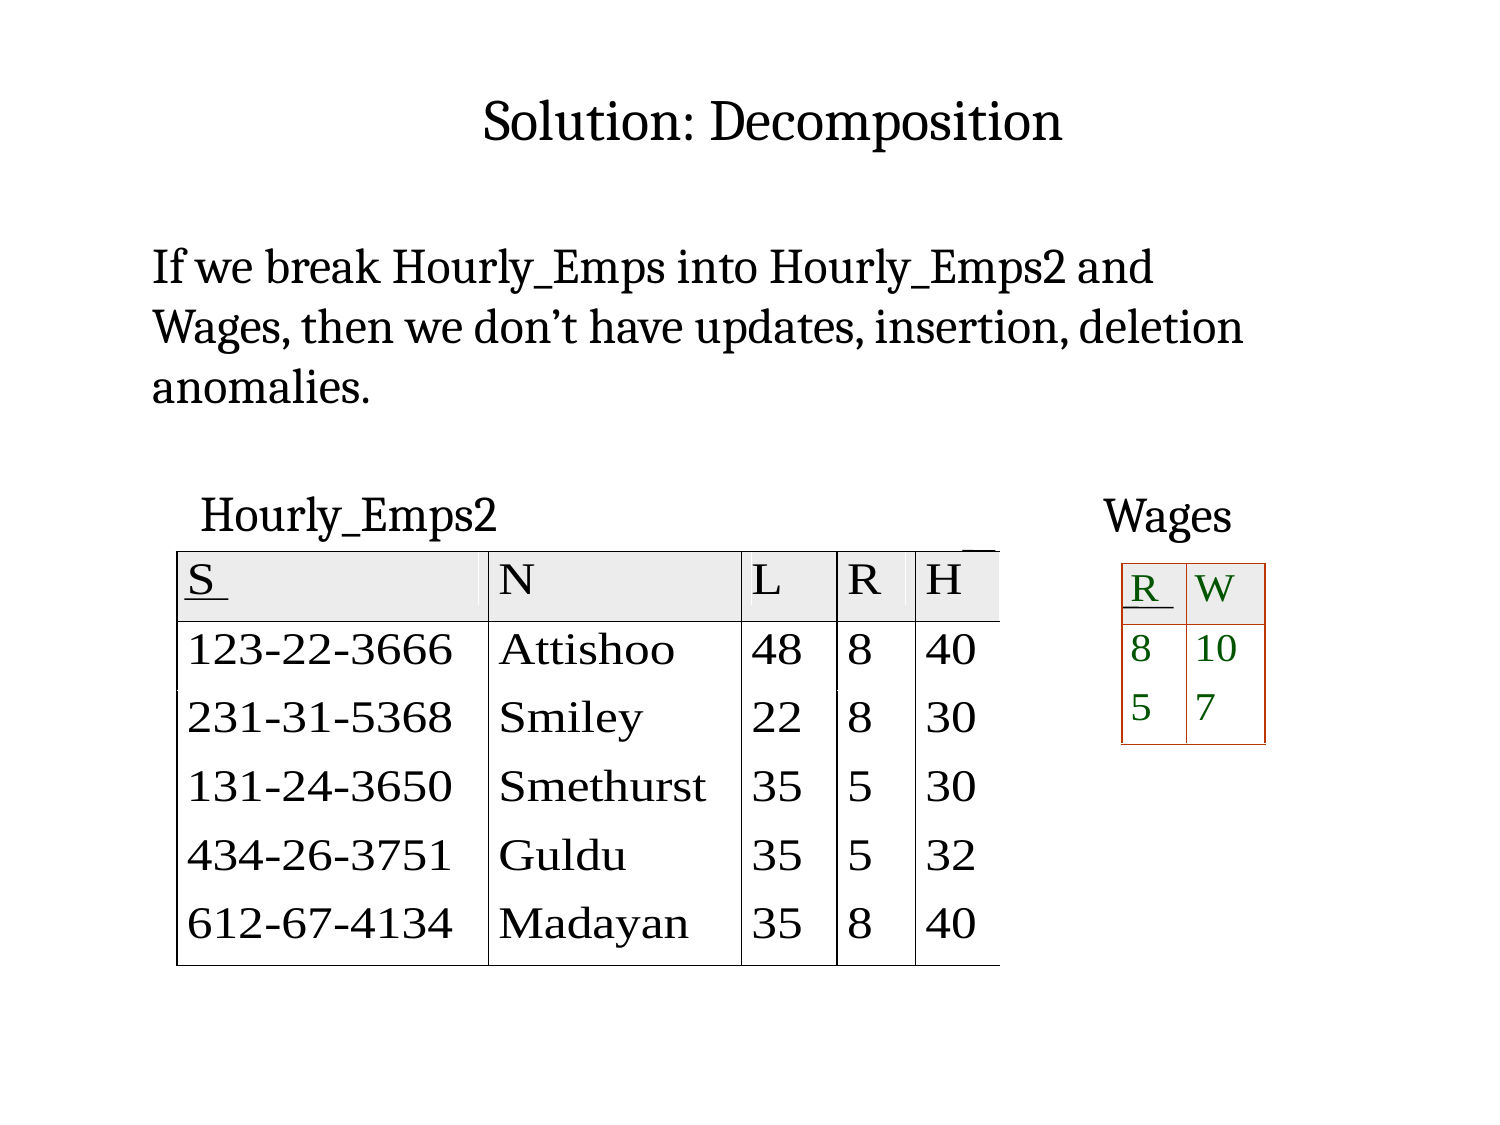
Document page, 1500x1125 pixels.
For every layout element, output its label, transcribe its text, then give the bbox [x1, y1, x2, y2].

text_box If we break Hourly_Emps into Hourly_Emps2 and Wages, then we don’t have updates, insertion, deletion anomalies. [137, 199, 1275, 421]
text_box Solution: Decomposition [469, 75, 1080, 160]
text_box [162, 550, 1001, 988]
text_box Wages [1088, 474, 1248, 550]
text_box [1119, 562, 1301, 770]
text_box Hourly_Emps2 [185, 473, 513, 549]
